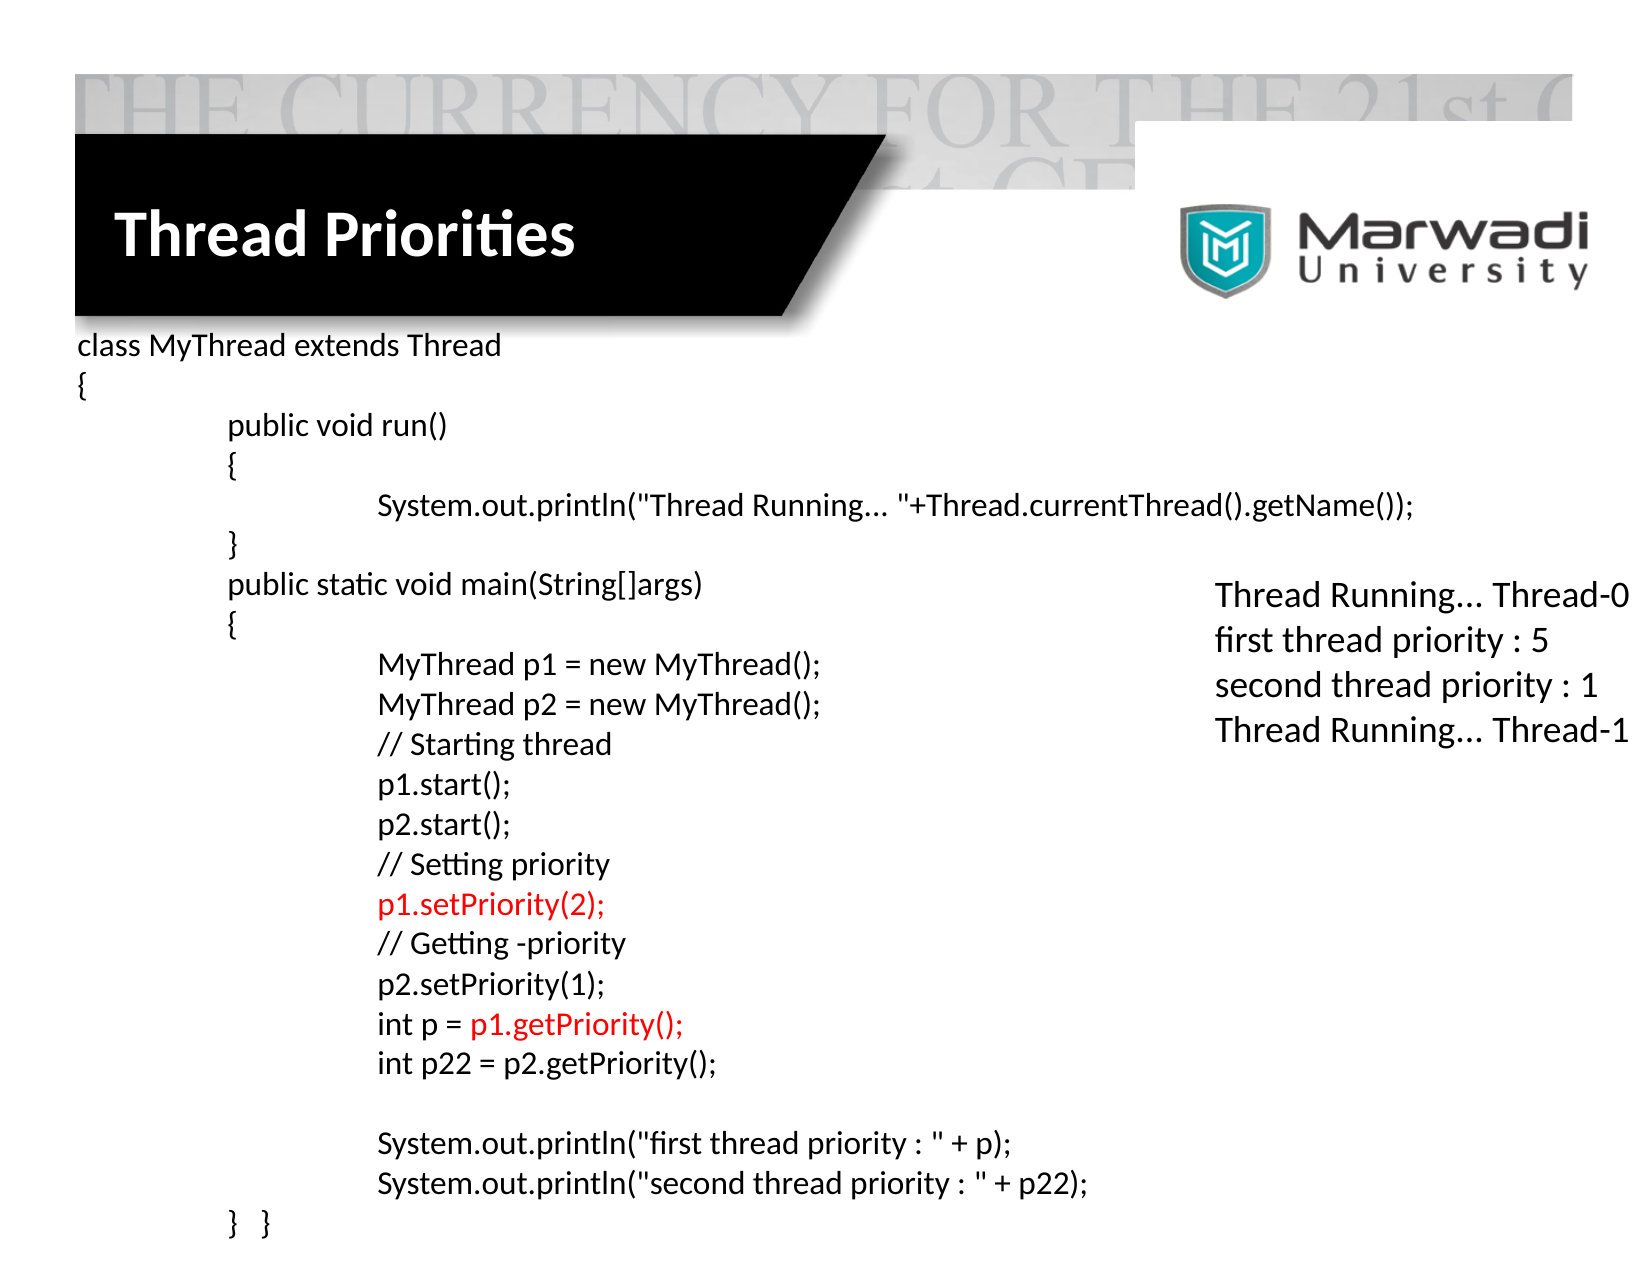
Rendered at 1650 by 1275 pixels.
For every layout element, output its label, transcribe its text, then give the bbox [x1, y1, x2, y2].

picture [75, 74, 1613, 315]
text_box Thread Priorities [112, 187, 838, 270]
text_box Thread Running... Thread-0 first thread priority : 5 second thread priority : 1 Thread Running... Thread-1 [1199, 562, 1650, 758]
text_box class MyThread extends Thread { public void run() { System.out.println("Thread Running... "+Thread.currentThread().getName()); } public static void main(String[]args) { MyThread p1 = new MyThread(); MyThread p2 = new MyThread(); // Starting thread p1.start(); p2.start(); // Setting priority p1.setPriority(2); // Getting -priority p2.setPriority(1); int p = p1.getPriority(); int p22 = p2.getPriority(); System.out.println("first thread priority : " + p); System.out.println("second thread priority : " + p22); } } [62, 315, 1613, 1275]
